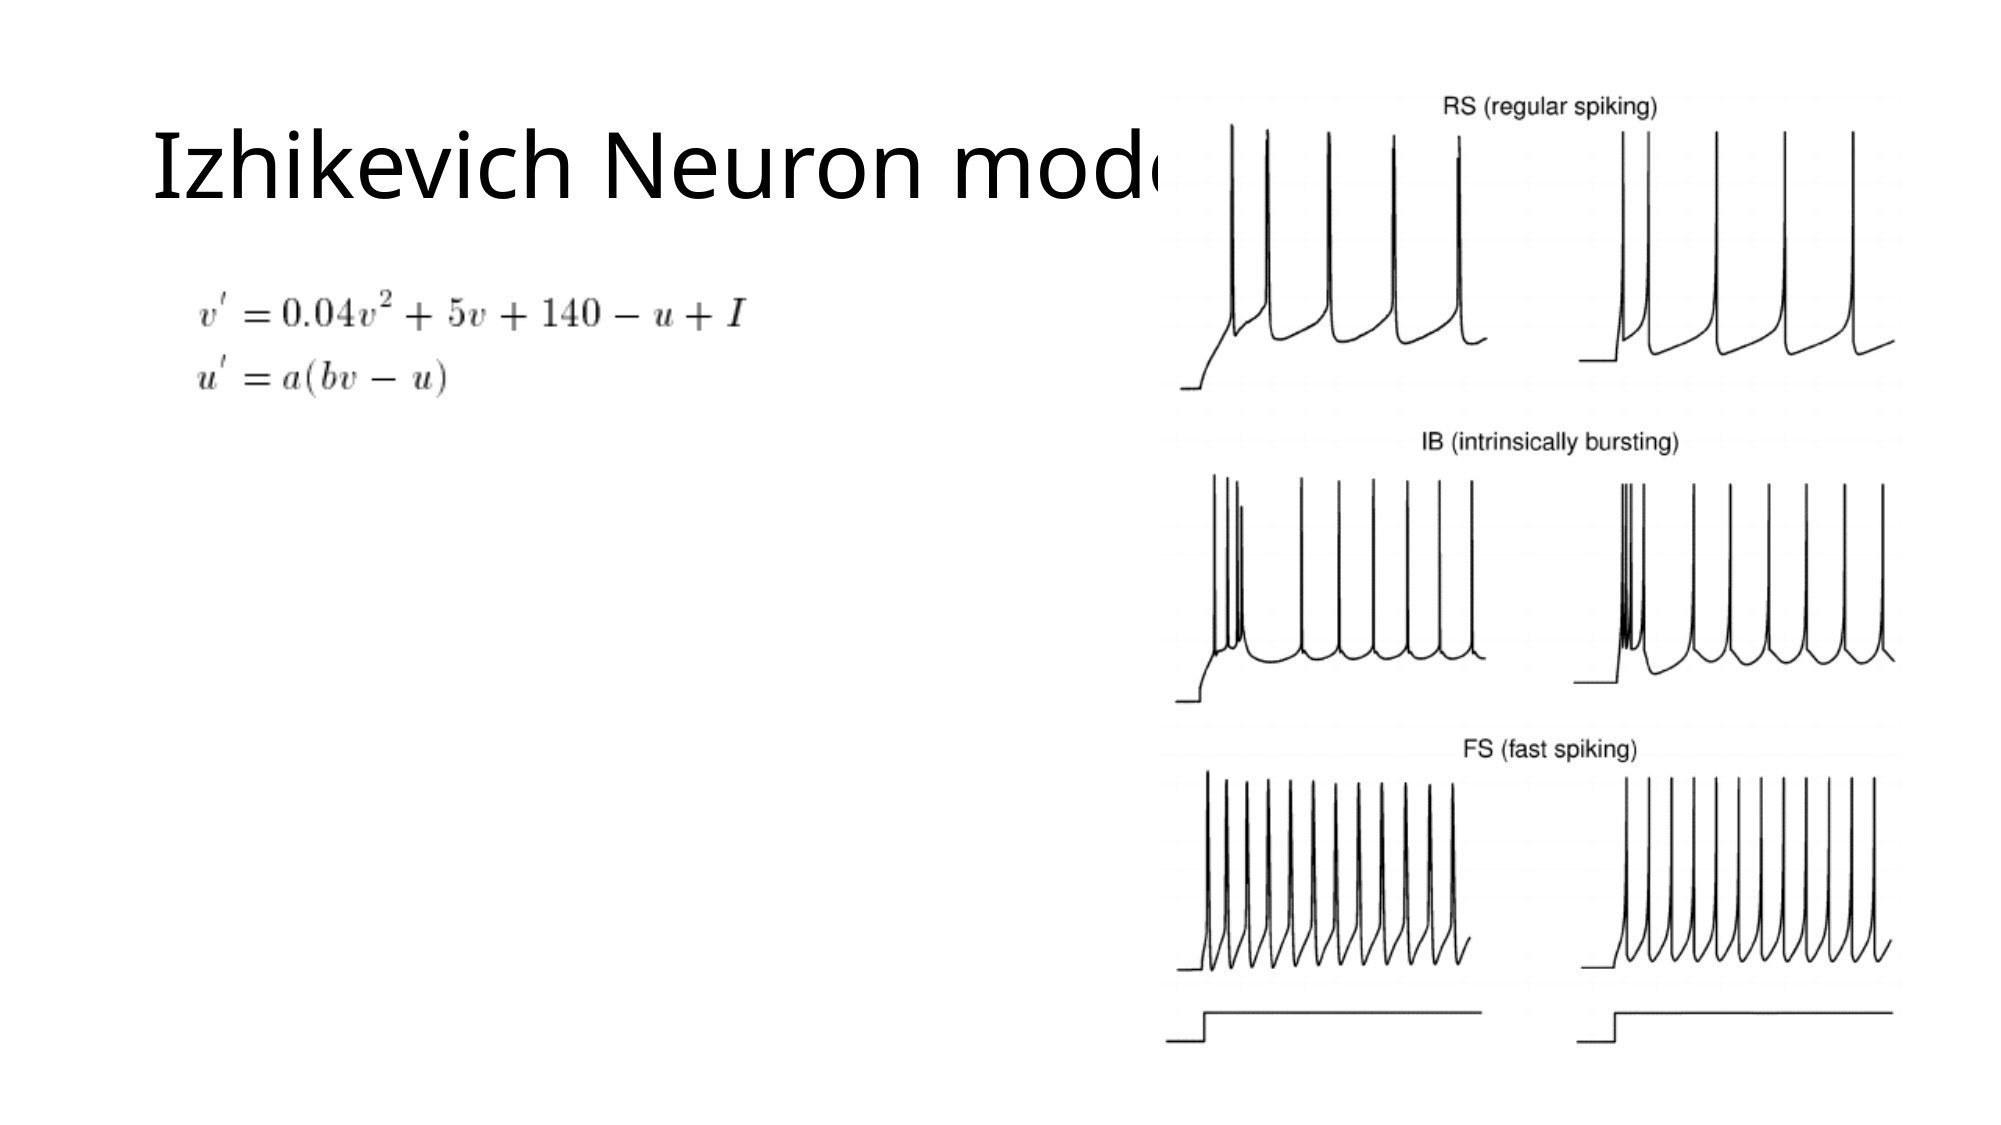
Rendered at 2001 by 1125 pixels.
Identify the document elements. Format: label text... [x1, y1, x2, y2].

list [185, 277, 760, 405]
title Izhikevich Neuron model [137, 59, 1863, 278]
picture [1158, 83, 1902, 1066]
